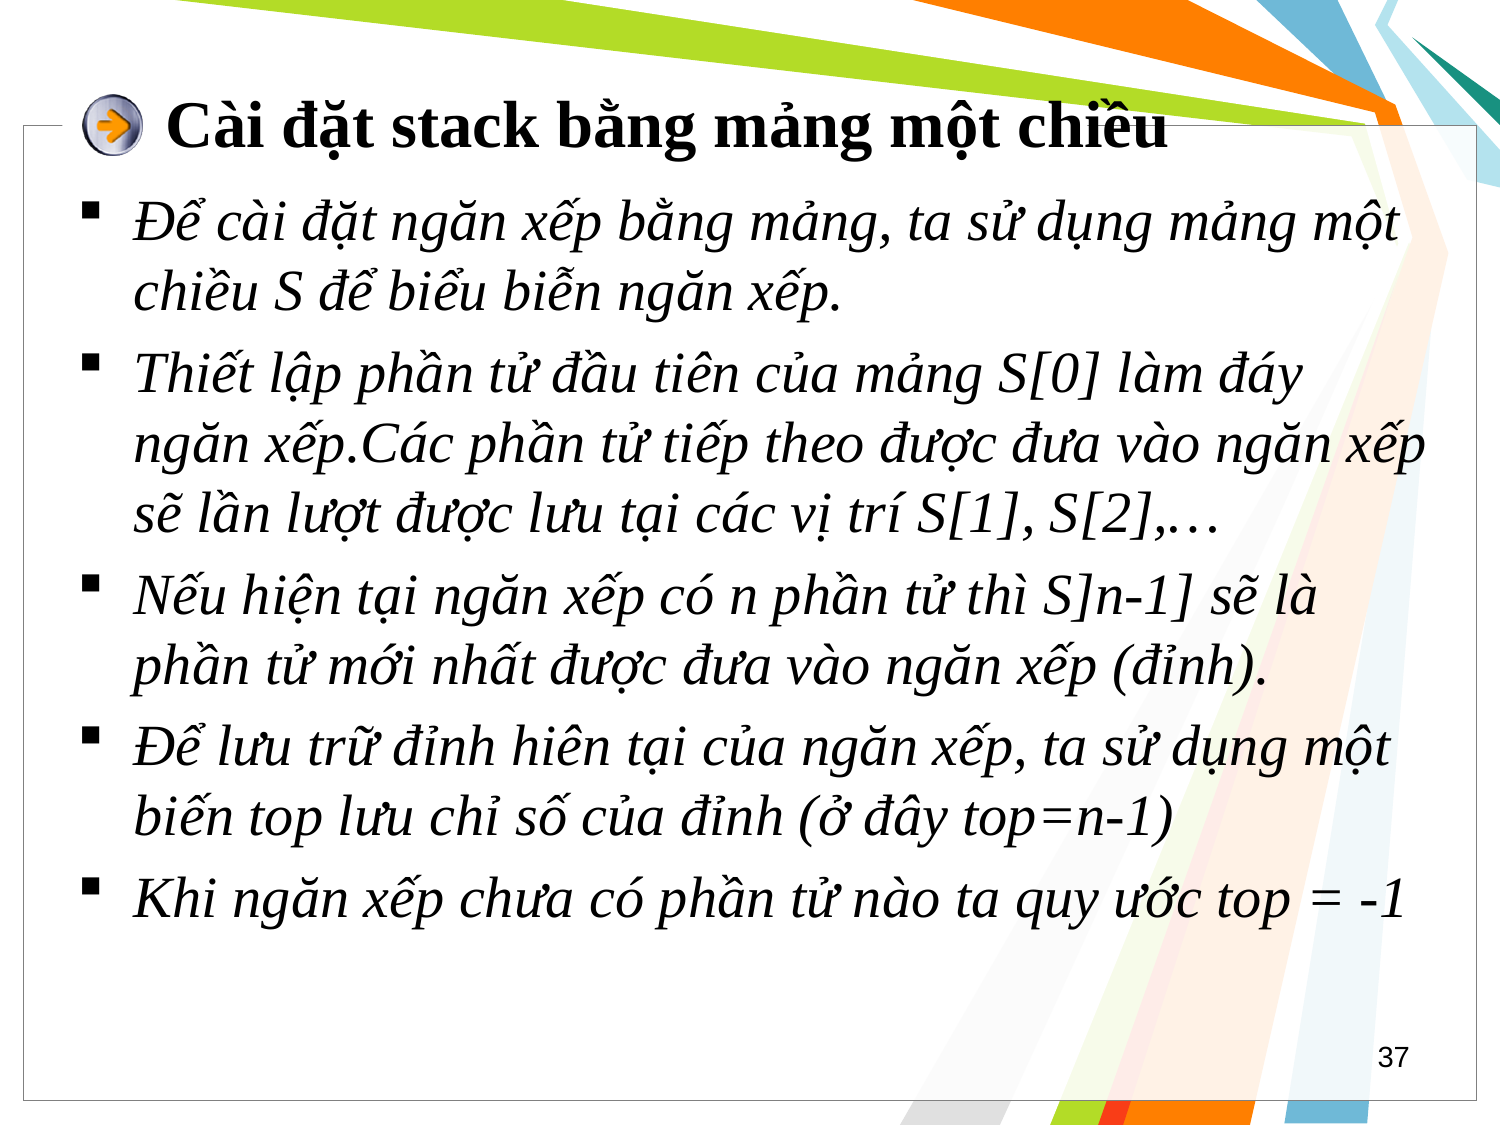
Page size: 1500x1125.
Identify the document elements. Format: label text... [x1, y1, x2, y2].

picture [82, 94, 143, 156]
title Cài đặt stack bằng mảng một chiều [150, 62, 1275, 175]
text_box Để cài đặt ngăn xếp bằng mảng, ta sử dụng mảng một chiều S để biểu biễn ngăn xếp. Thiết lập phần tử đầu tiên của mảng S[0] làm đáy ngăn xếp.Các phần tử tiếp theo được đưa vào ngăn xếp sẽ lần lượt được lưu tại các vị trí S[1], S[2],… Nếu hiện tại ngăn xếp có n phần tử thì S]n-1] sẽ là phần tử mới nhất được đưa vào ngăn xếp (đỉnh). Để lưu trữ đỉnh hiên tại của ngăn xếp, ta sử dụng một biến top lưu chỉ số của đỉnh (ở đây top=n-1) Khi ngăn xếp chưa có phần tử nào ta quy ước top = -1 [62, 175, 1450, 1081]
